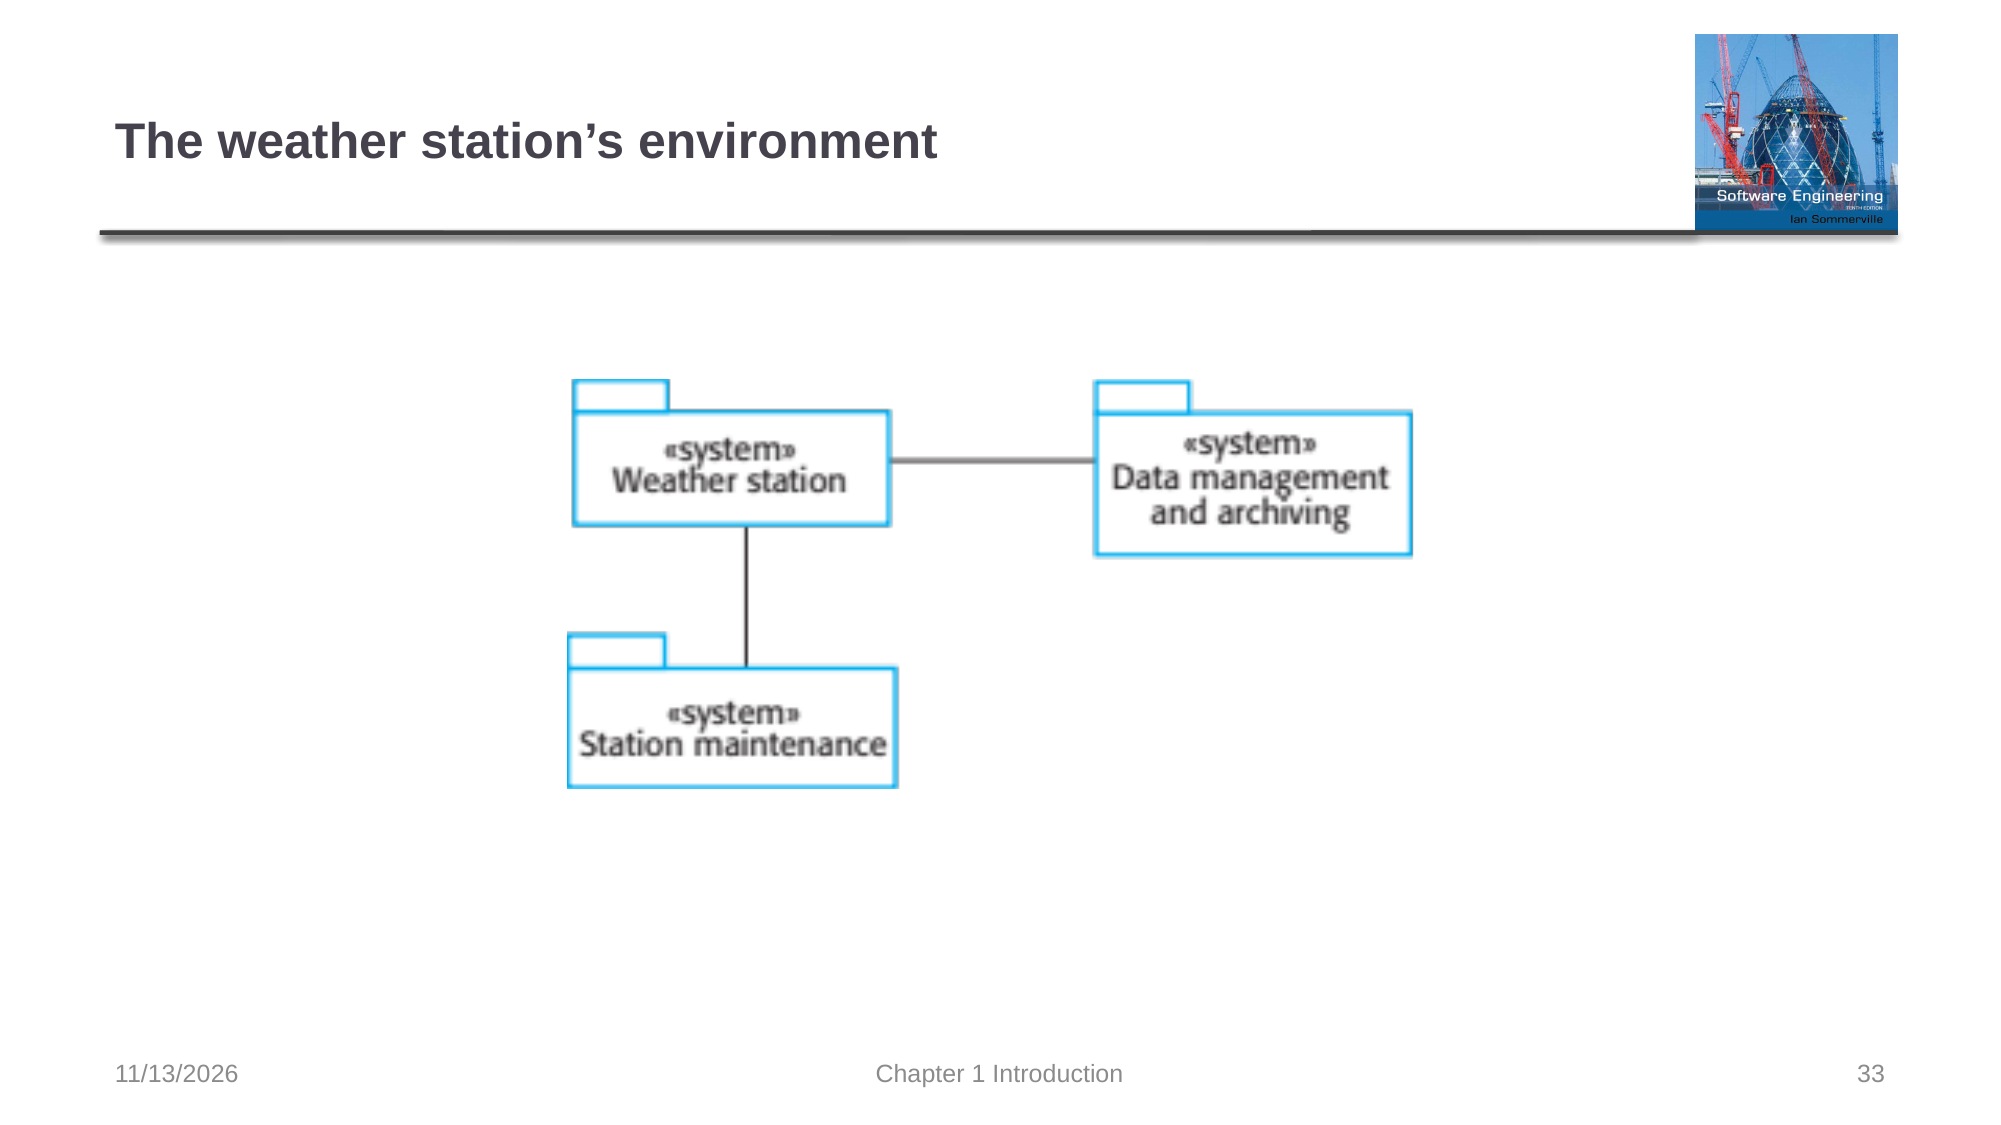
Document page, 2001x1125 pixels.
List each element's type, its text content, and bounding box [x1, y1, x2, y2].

title The weather station’s environment [99, 44, 1696, 233]
picture [566, 379, 1414, 789]
slide_number 33 [1433, 1042, 1900, 1103]
picture [1695, 34, 1898, 230]
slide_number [99, 1042, 567, 1103]
footer Chapter 1 Introduction [683, 1042, 1317, 1103]
